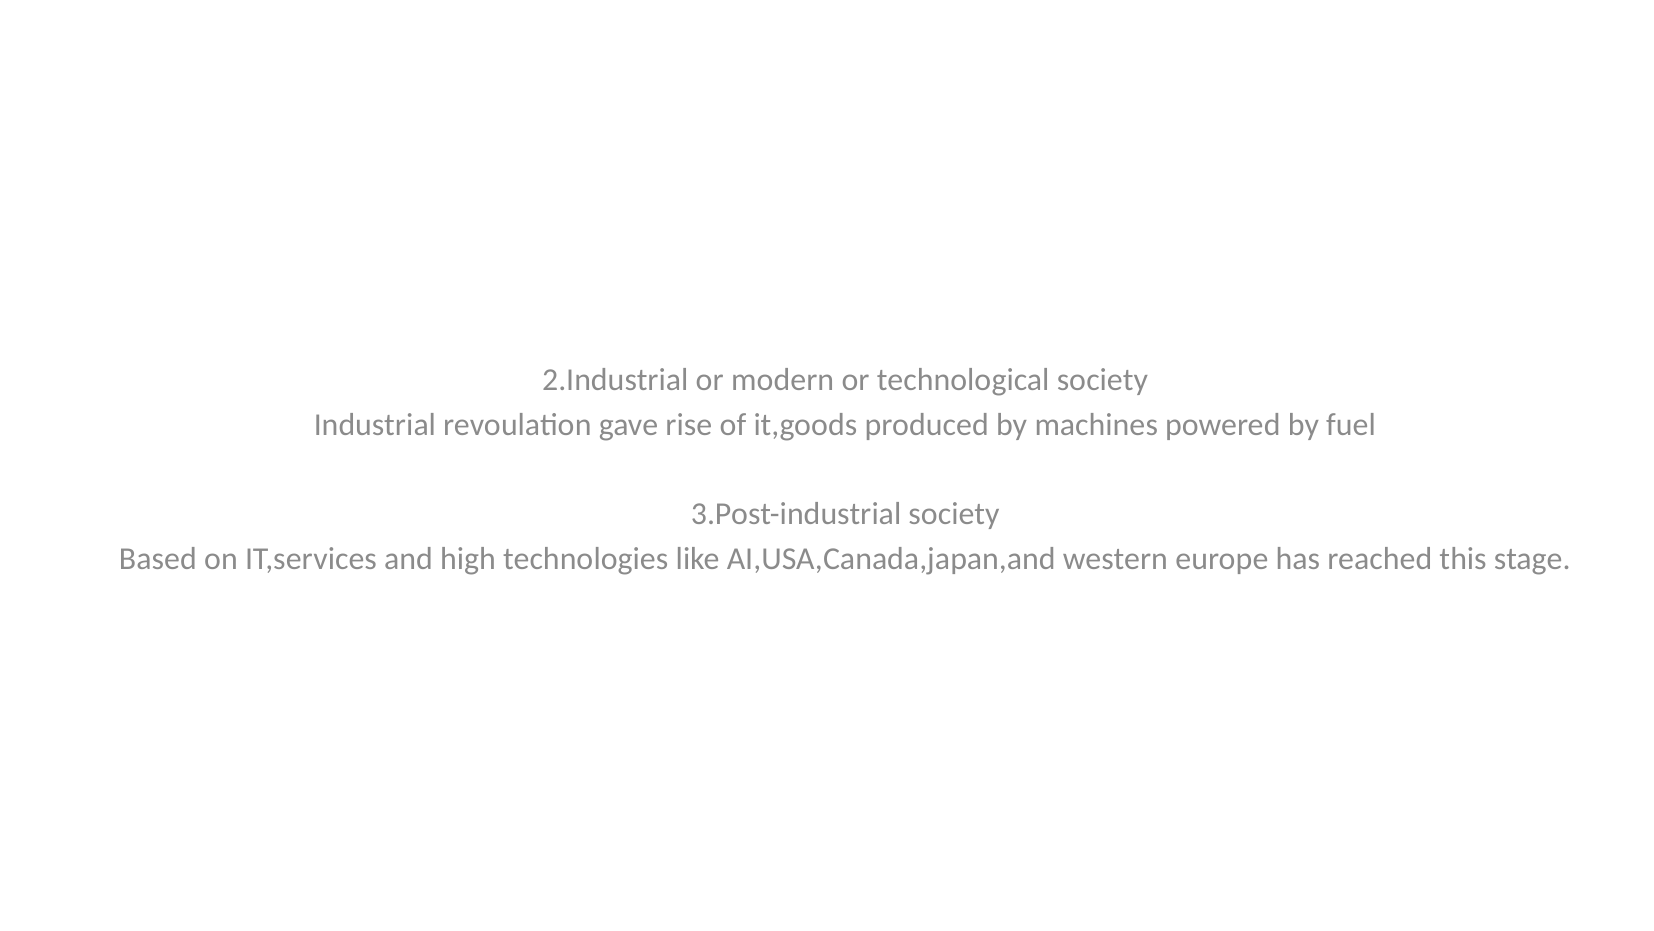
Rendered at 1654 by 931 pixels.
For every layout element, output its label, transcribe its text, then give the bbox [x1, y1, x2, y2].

subtitle 2.Industrial or modern or technological society Industrial revoulation gave rise of it,goods produced by machines powered by fuel 3.Post-industrial society Based on IT,services and high technologies like AI,USA,Canada,japan,and western europe has reached this stage. [101, 351, 1590, 624]
